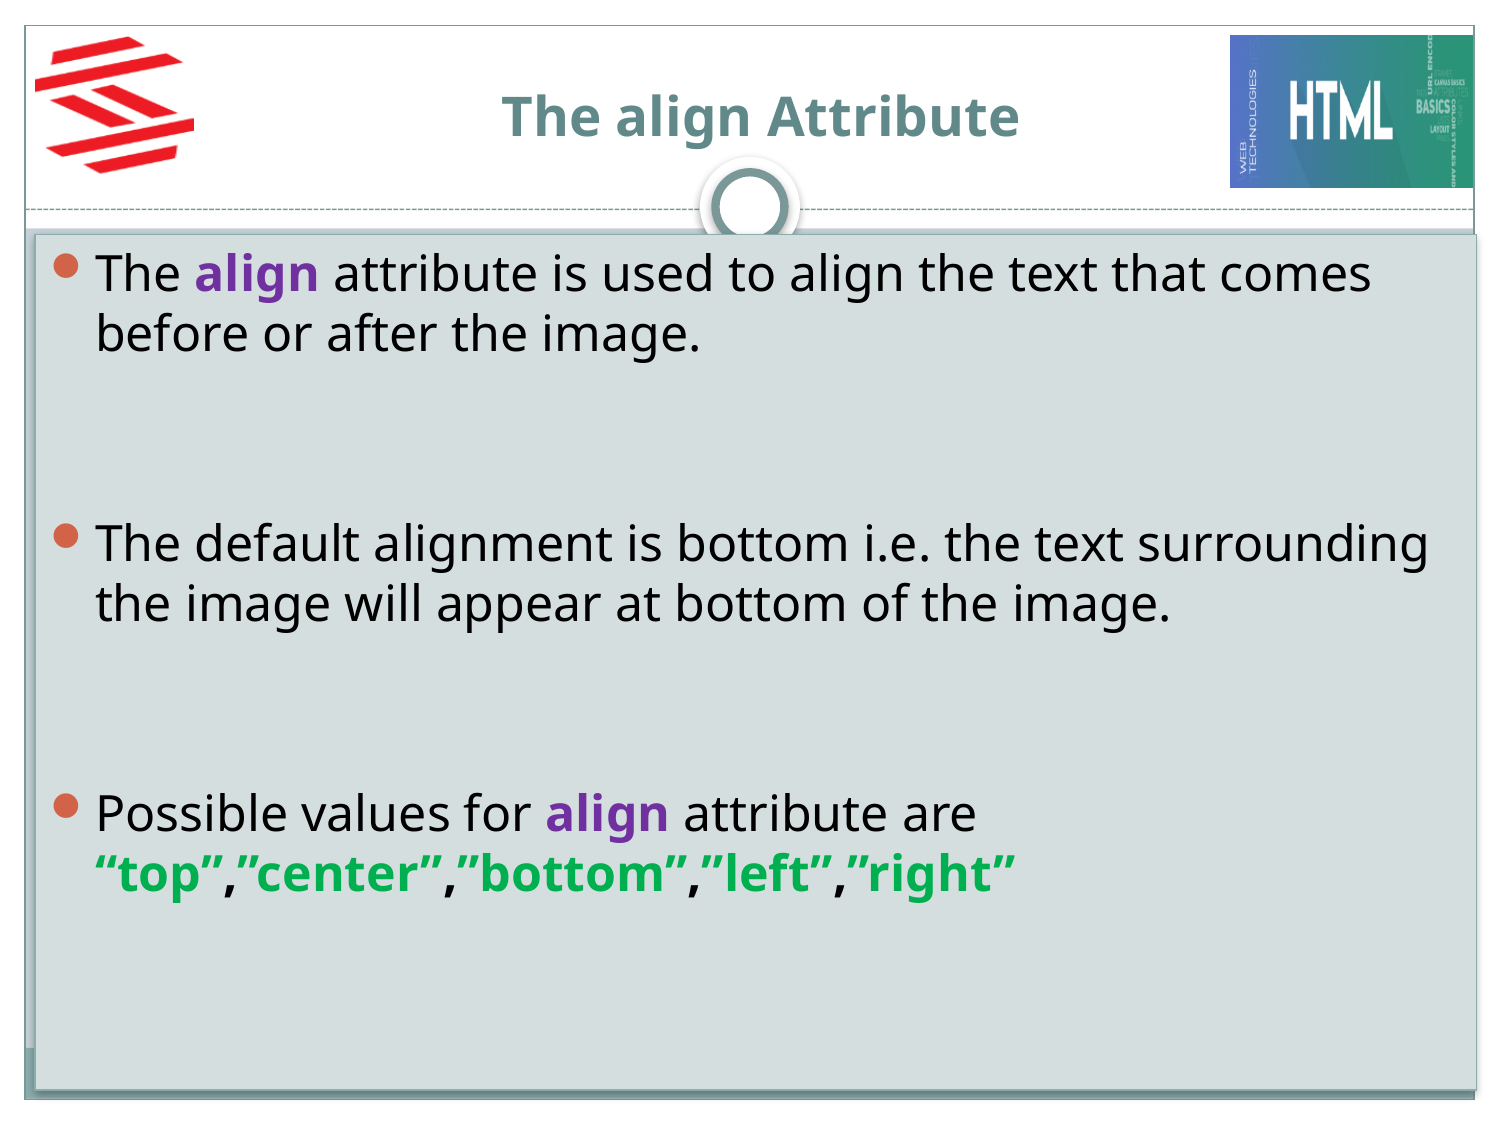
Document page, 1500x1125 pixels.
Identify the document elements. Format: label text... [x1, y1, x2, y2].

title The align Attribute [199, 37, 1225, 162]
picture [34, 34, 194, 180]
list The align attribute is used to align the text that comes before or after the image. The default alignment is bottom i.e. the text surrounding the image will appear at bottom of the image. Possible values for align attribute are “top”,”center”,”bottom”,”left”,”right” [34, 234, 1477, 1091]
picture [1230, 34, 1473, 188]
